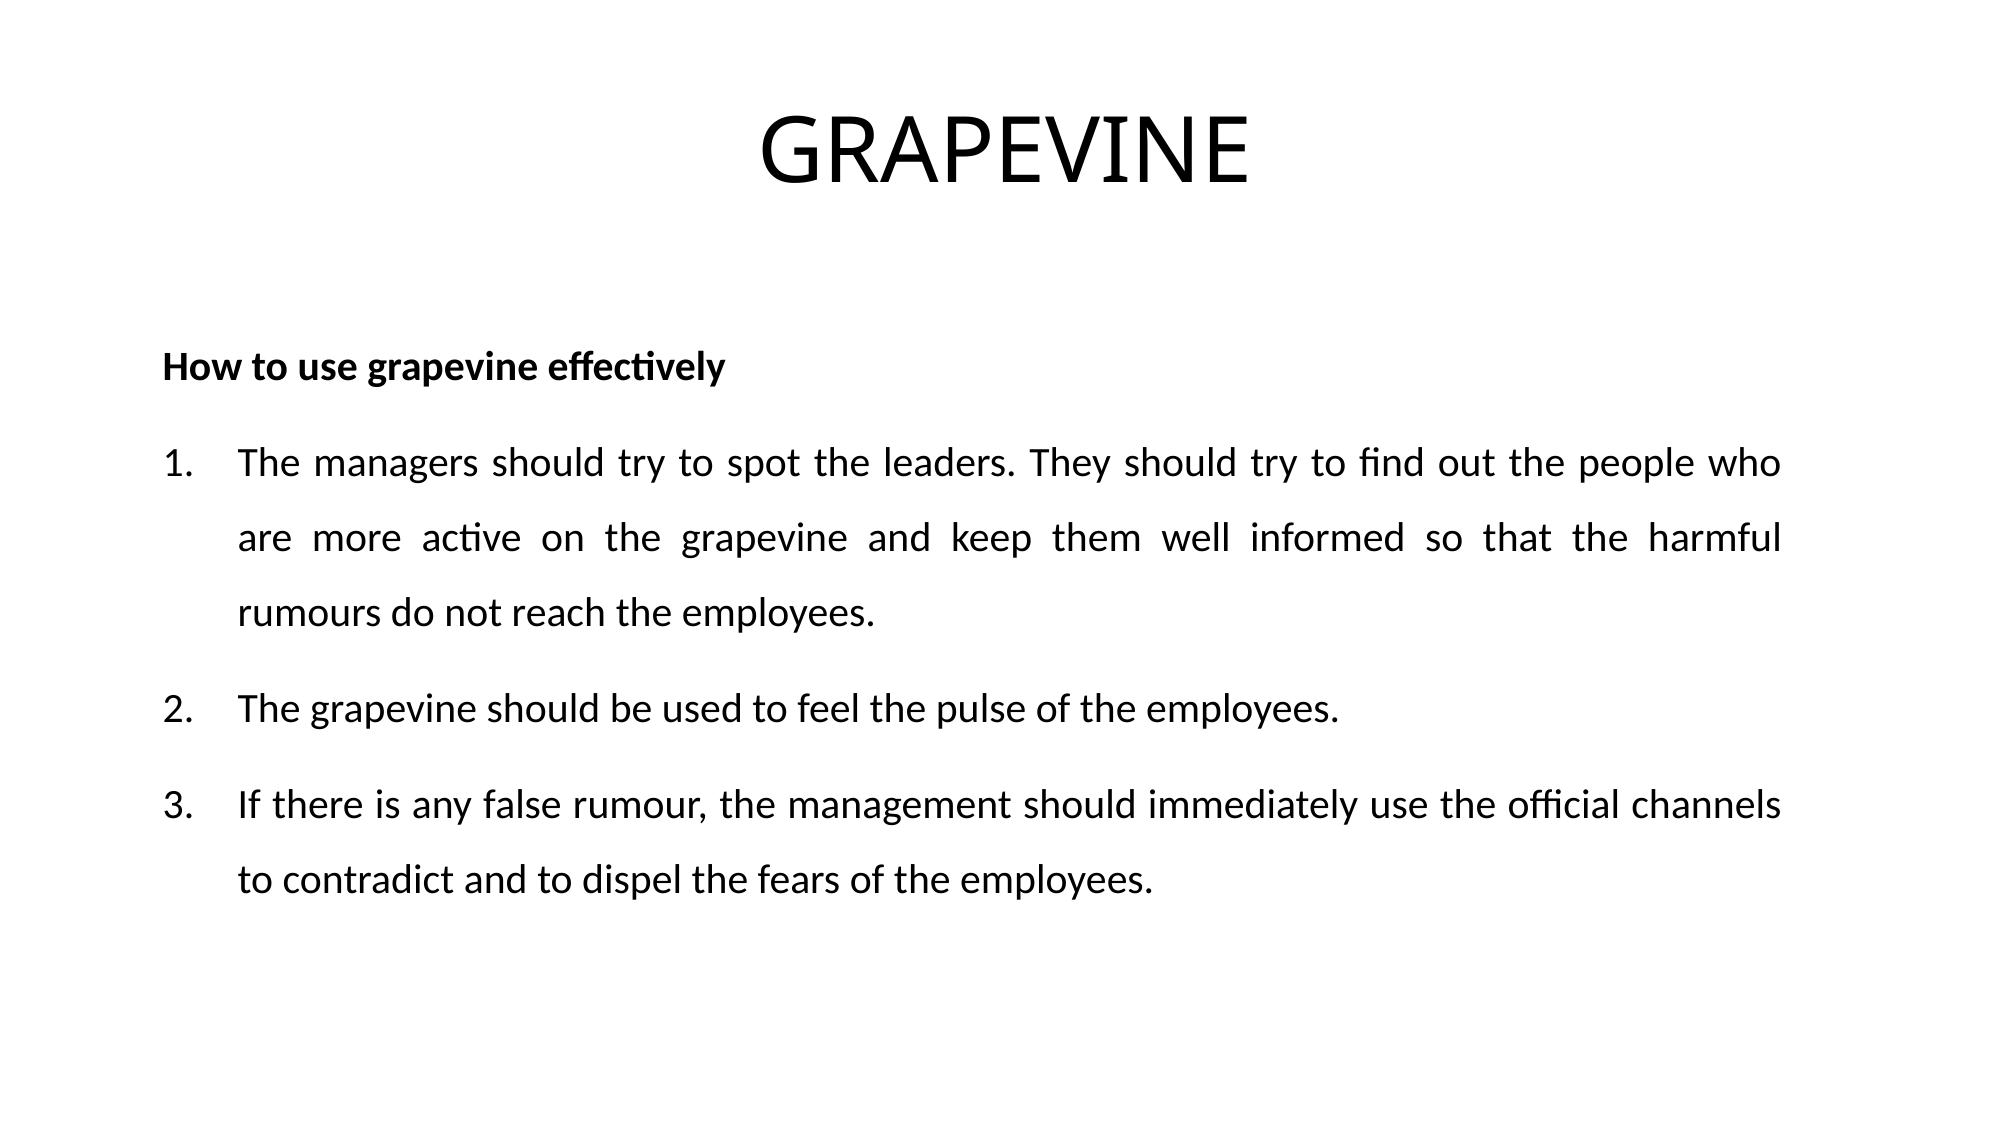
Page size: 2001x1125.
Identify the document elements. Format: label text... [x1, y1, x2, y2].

list How to use grapevine effectively The managers should try to spot the leaders. They should try to find out the people who are more active on the grapevine and keep them well informed so that the harmful rumours do not reach the employees. The grapevine should be used to feel the pulse of the employees. If there is any false rumour, the management should immediately use the official channels to contradict and to dispel the fears of the employees. [147, 305, 1798, 1033]
title GRAPEVINE [180, 47, 1830, 260]
